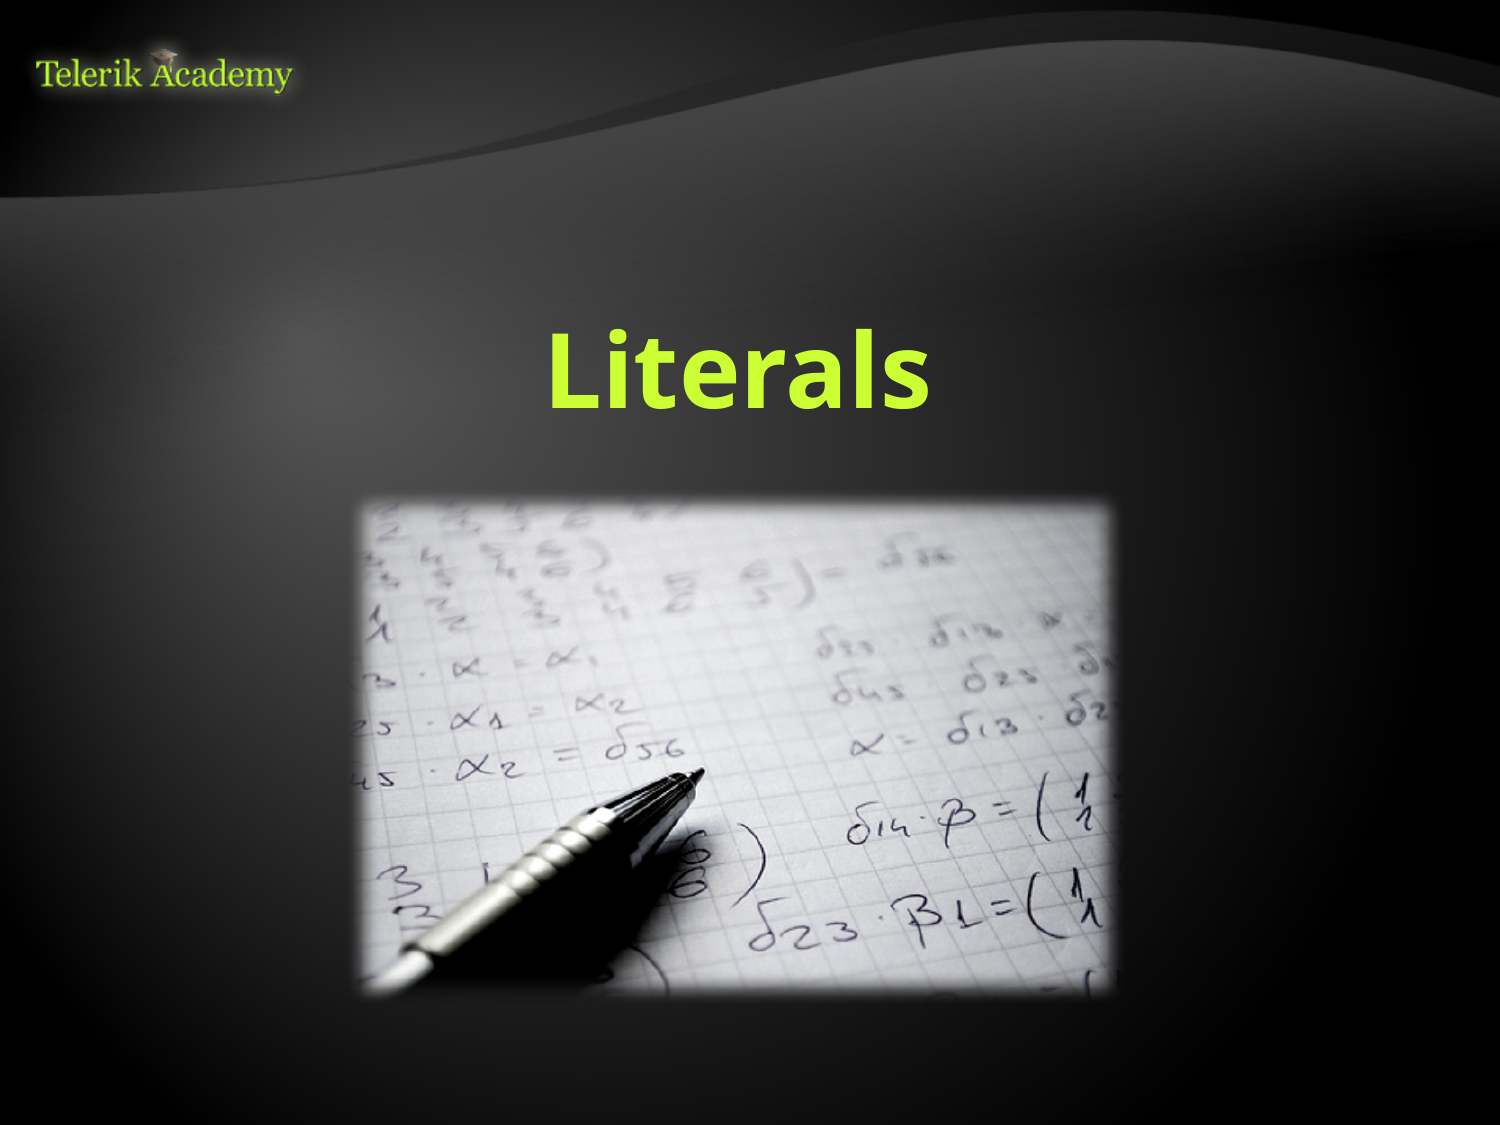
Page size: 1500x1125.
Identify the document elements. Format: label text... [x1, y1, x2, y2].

picture [0, 0, 1500, 1125]
title Literals [206, 299, 1270, 421]
